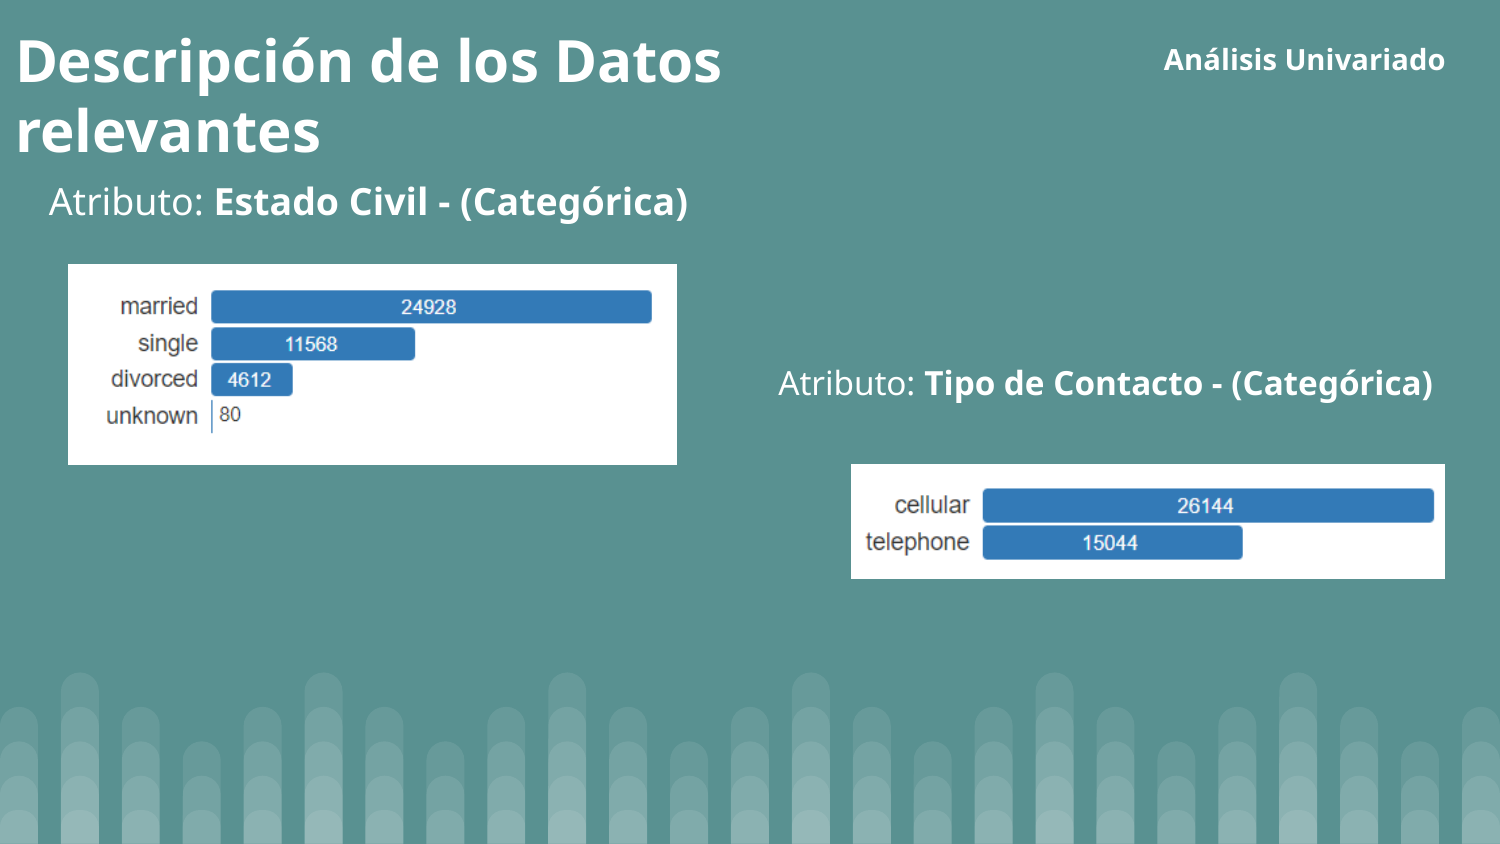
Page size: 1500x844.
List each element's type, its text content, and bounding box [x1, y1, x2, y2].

text_box Descripción de los Datos relevantes [0, 8, 1044, 179]
text_box Análisis Univariado [1148, 26, 1466, 92]
picture [850, 464, 1445, 579]
title Atributo: Tipo de Contacto - (Categórica) [763, 342, 1476, 422]
title Atributo: Estado Civil - (Categórica) [33, 160, 712, 240]
picture [68, 264, 677, 466]
